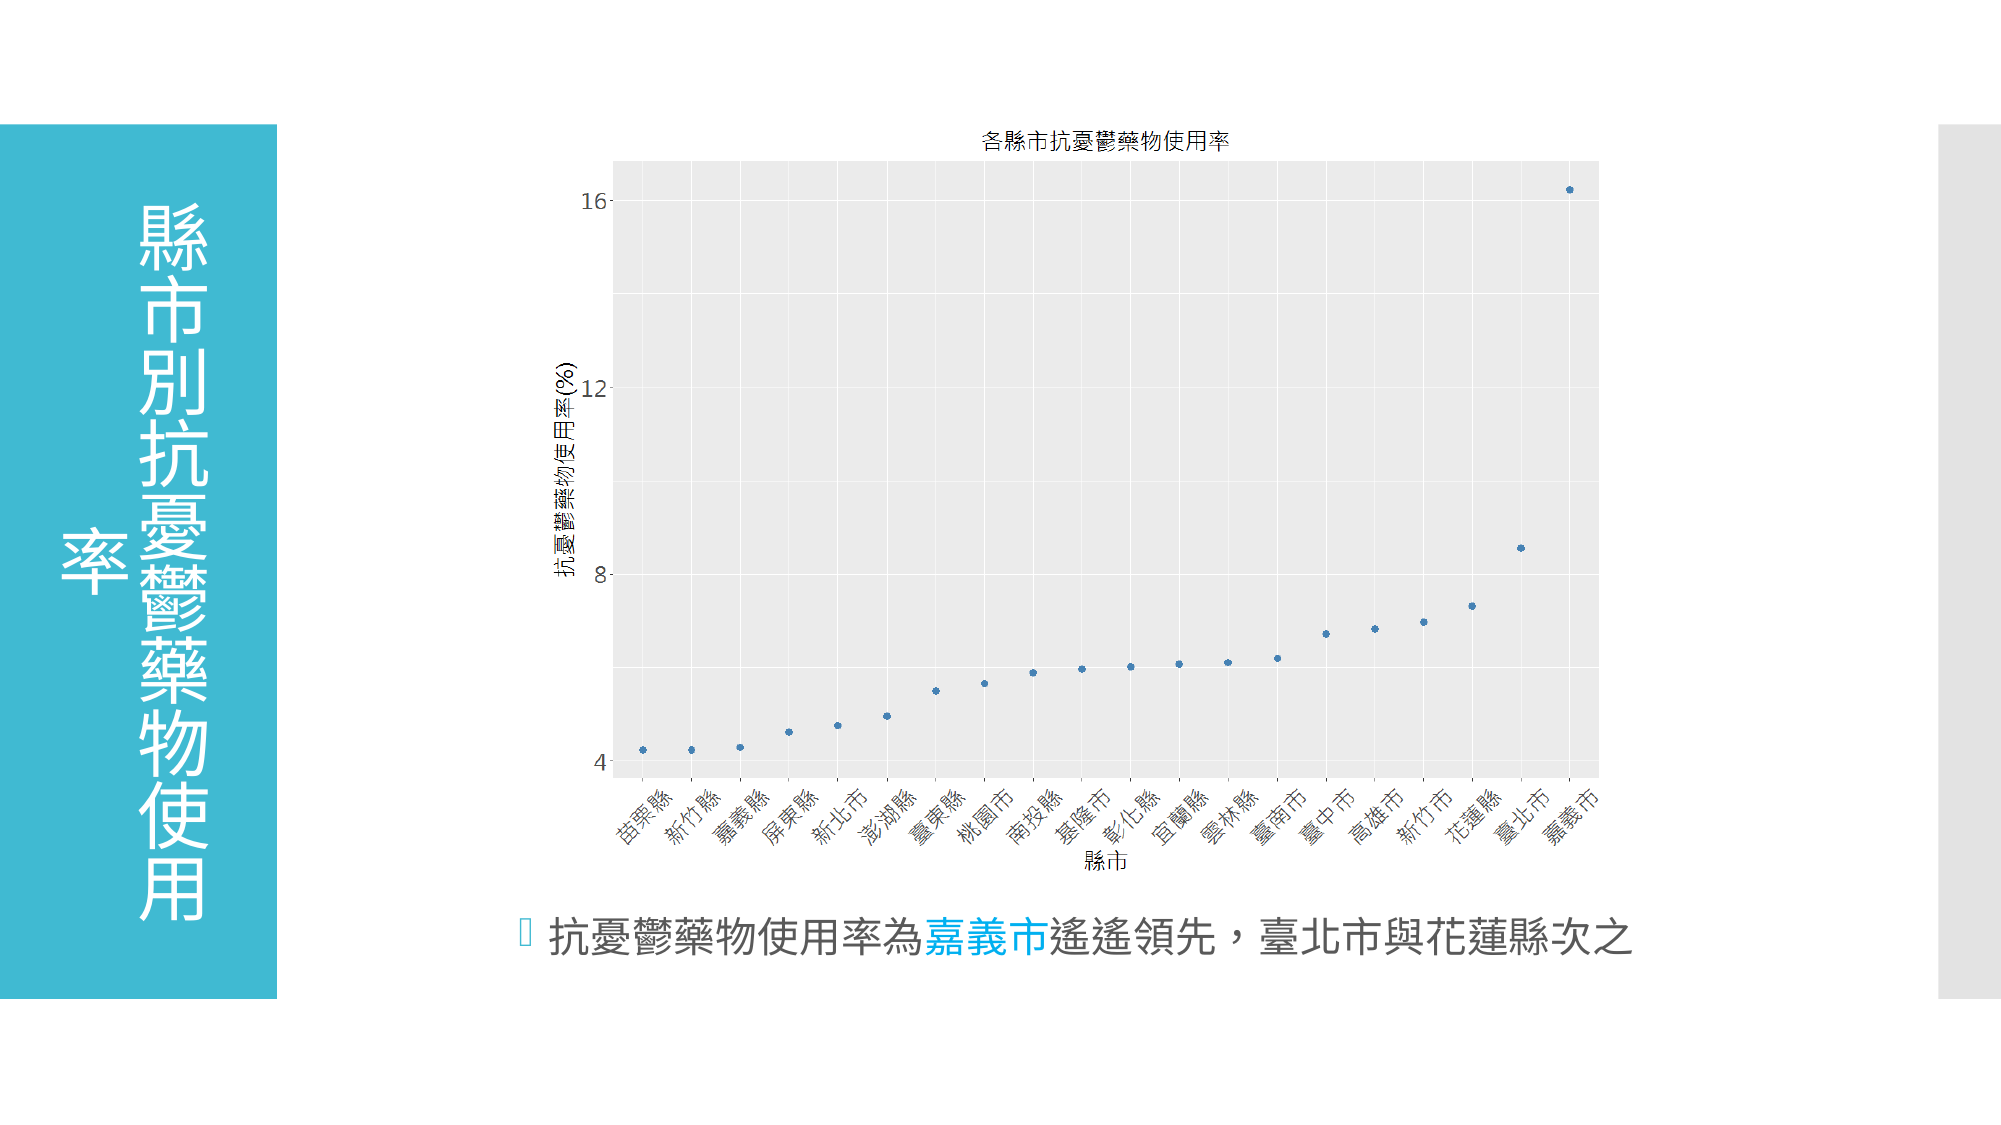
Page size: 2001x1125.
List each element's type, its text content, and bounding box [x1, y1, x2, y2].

title 縣市別抗憂鬱藥物使用率 [39, 184, 215, 940]
list 抗憂鬱藥物使用率為嘉義市遙遙領先，臺北市與花蓮縣次之 [318, 879, 1835, 1000]
picture [548, 125, 1605, 882]
